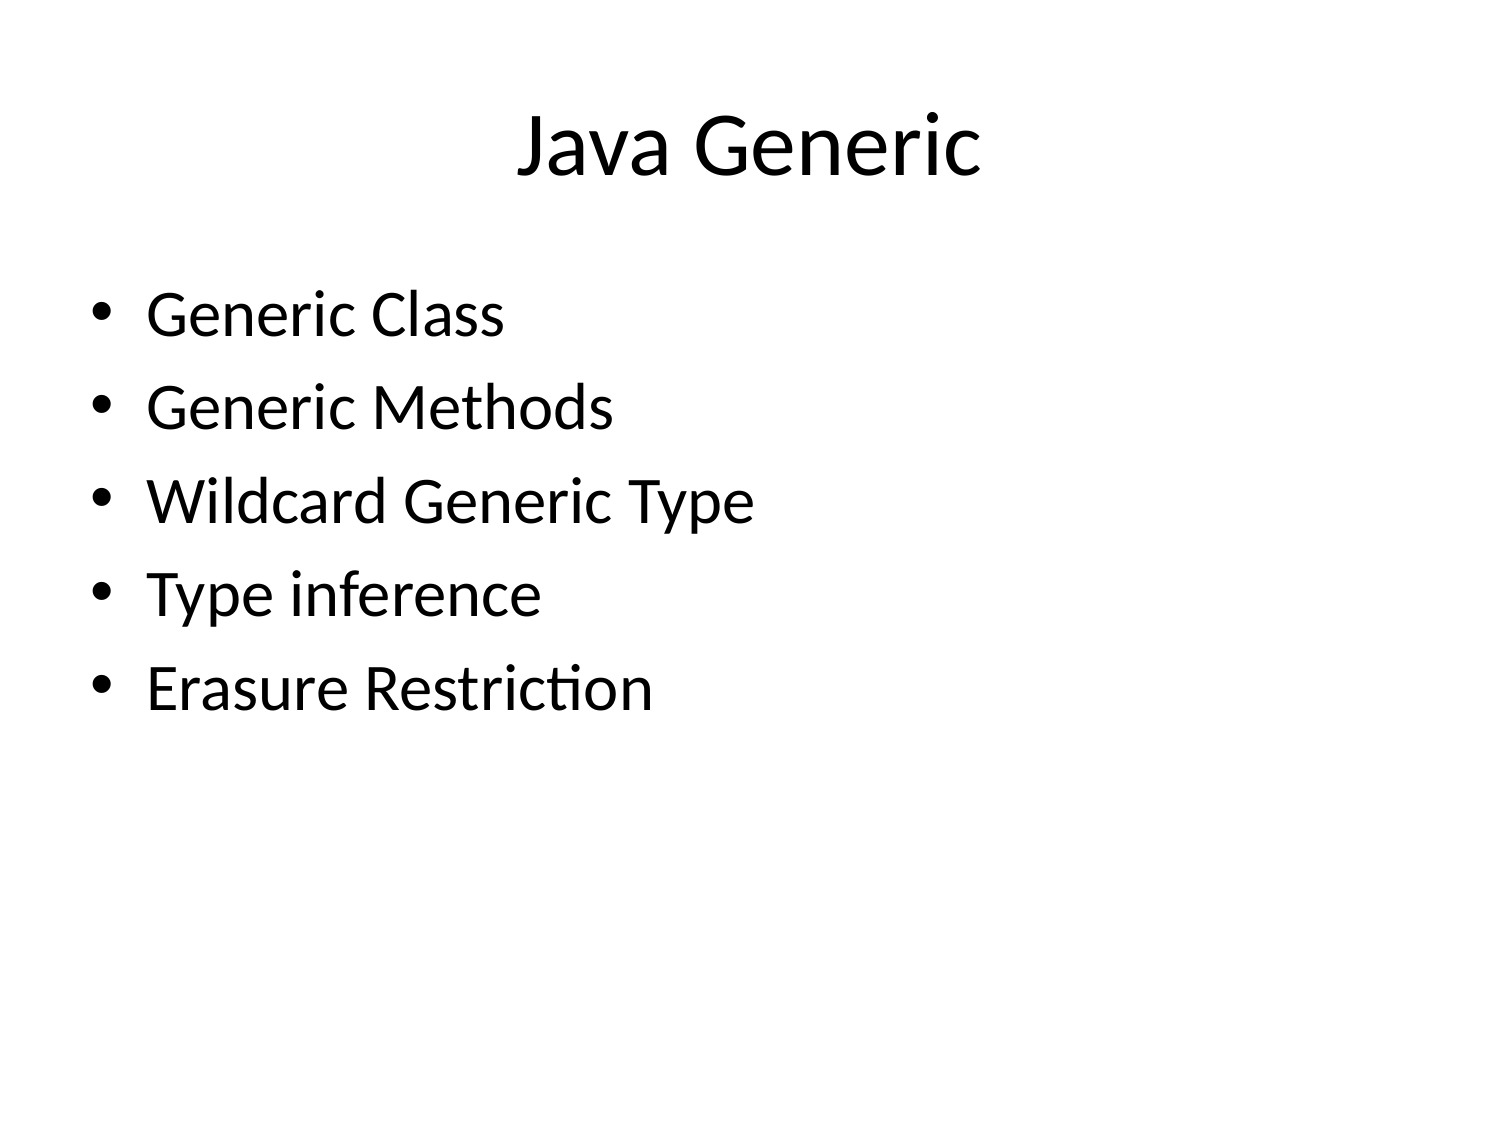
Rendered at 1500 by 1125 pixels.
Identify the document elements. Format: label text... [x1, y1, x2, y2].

list Generic Class Generic Methods Wildcard Generic Type Type inference Erasure Restriction [75, 262, 1425, 1005]
title Java Generic [75, 45, 1425, 233]
